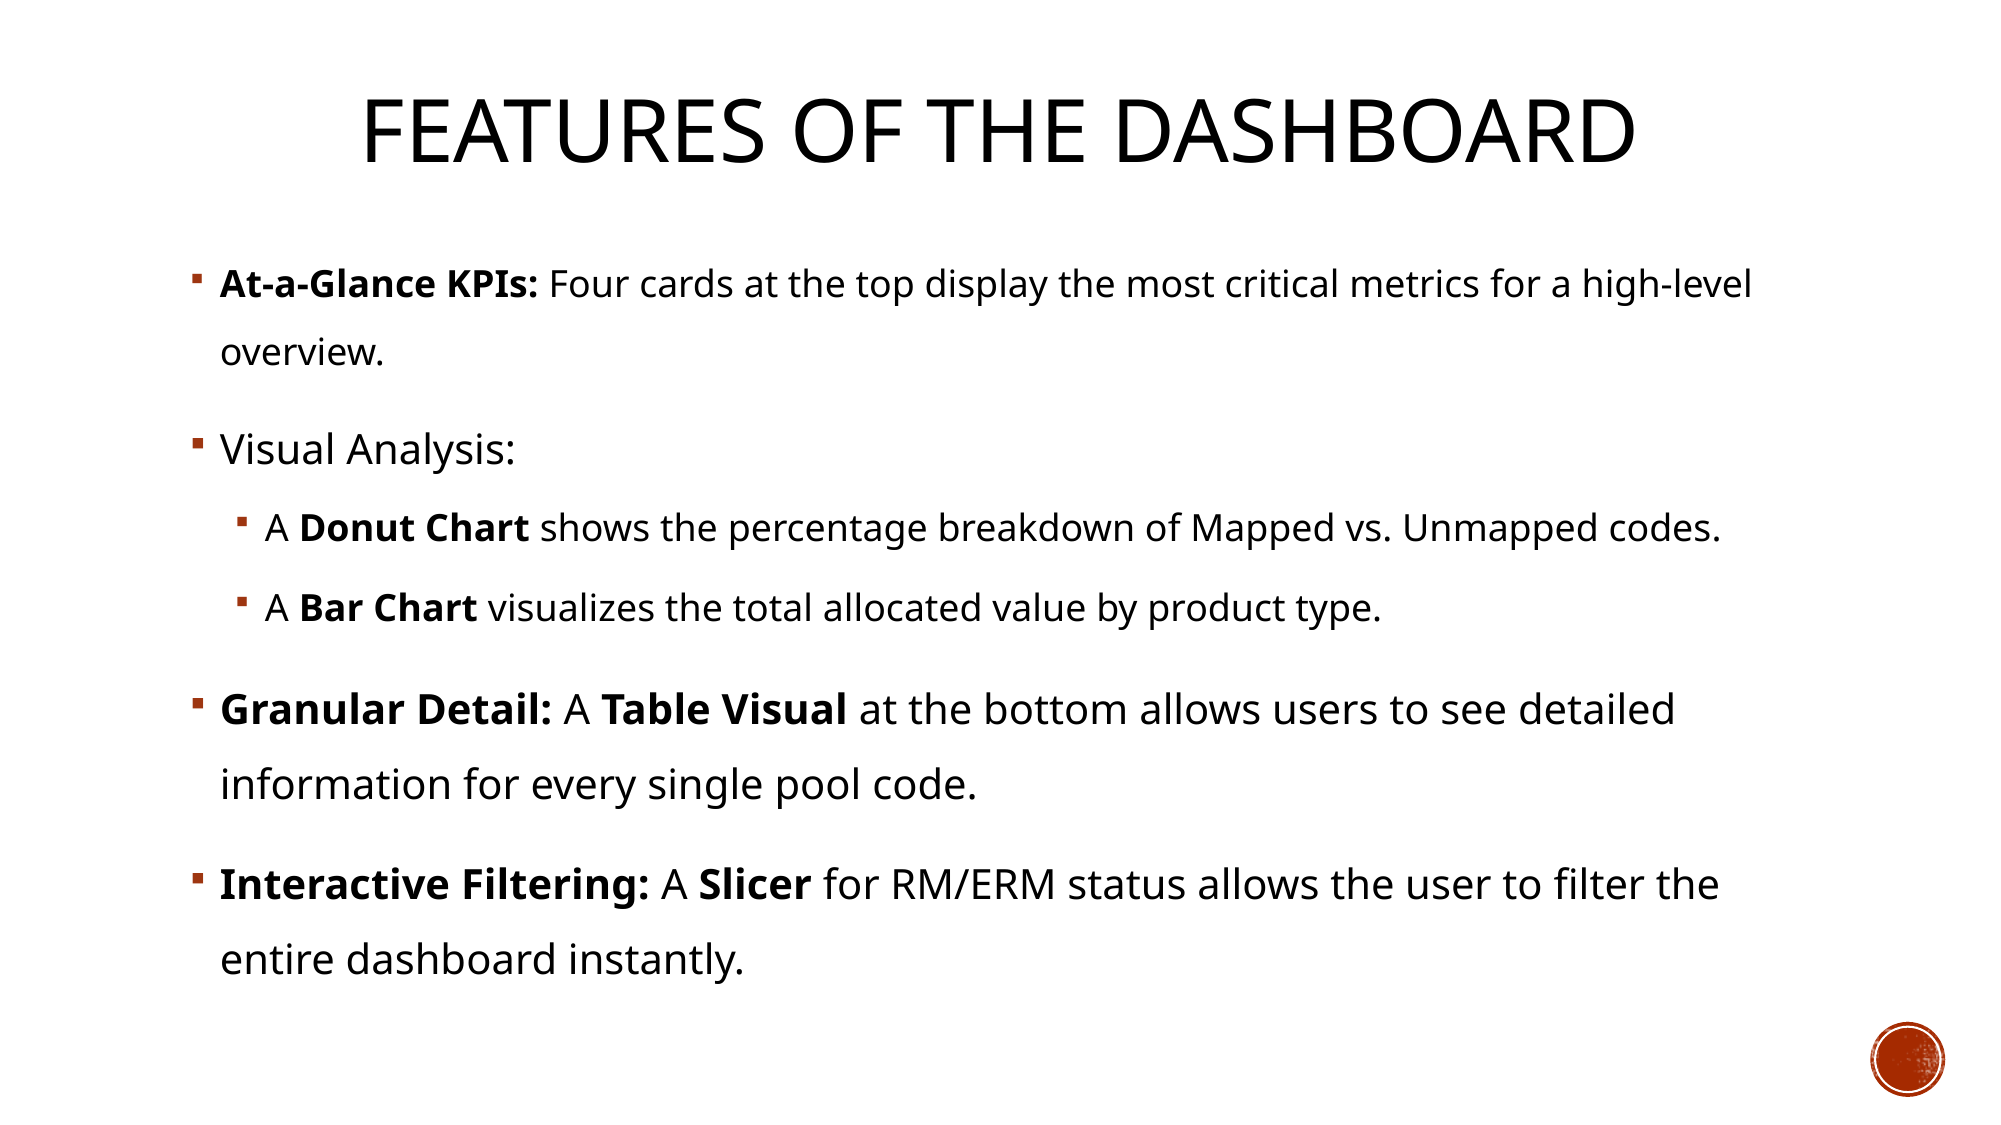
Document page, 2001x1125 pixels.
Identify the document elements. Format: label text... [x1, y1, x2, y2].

list At-a-Glance KPIs: Four cards at the top display the most critical metrics for a high-level overview. Visual Analysis: A Donut Chart shows the percentage breakdown of Mapped vs. Unmapped codes. A Bar Chart visualizes the total allocated value by product type. Granular Detail: A Table Visual at the bottom allows users to see detailed information for every single pool code. Interactive Filtering: A Slicer for RM/ERM status allows the user to filter the entire dashboard instantly. [174, 230, 1825, 1068]
title Features of the dashboard [174, 57, 1825, 212]
